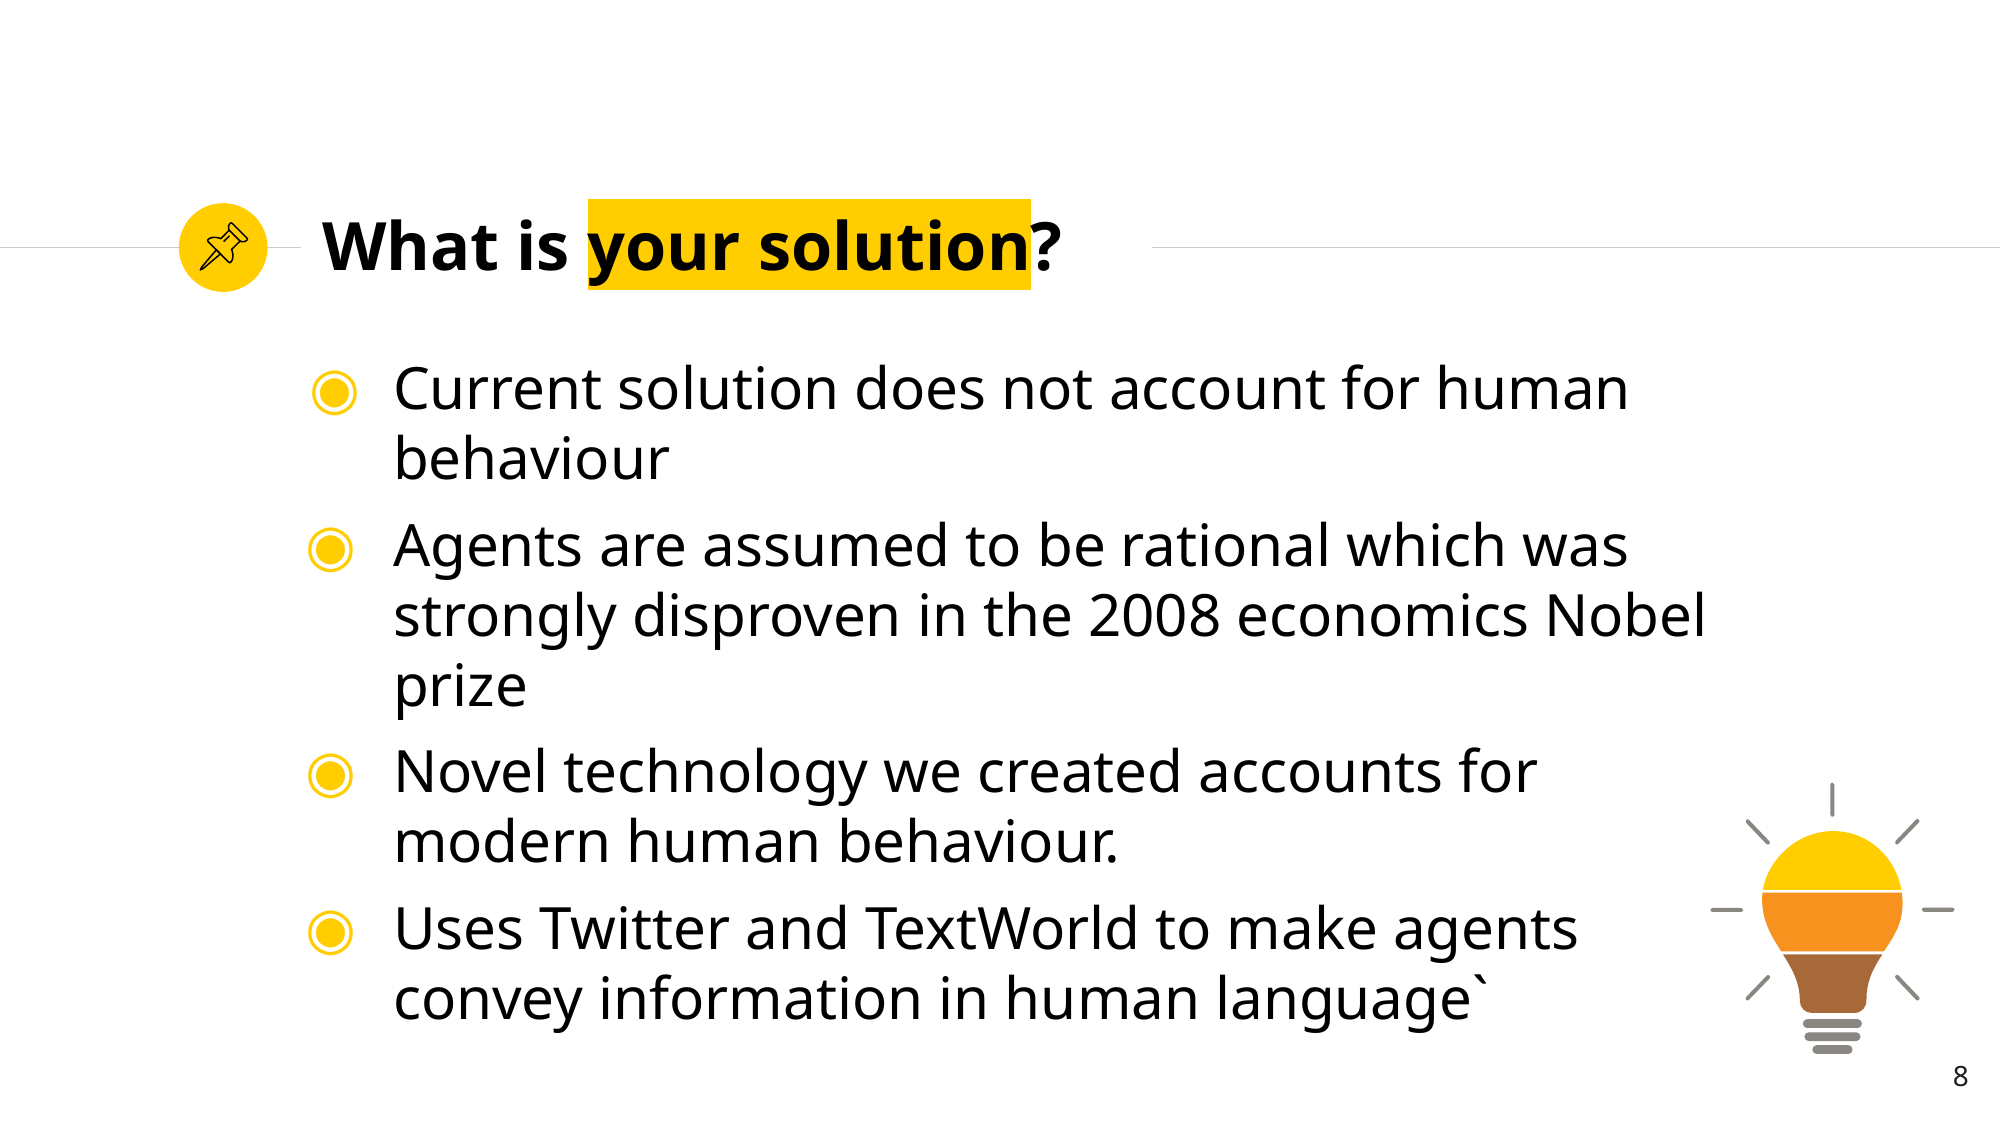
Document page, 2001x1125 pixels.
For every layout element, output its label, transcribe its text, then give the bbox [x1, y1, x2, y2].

title What is your solution? [302, 196, 1559, 292]
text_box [200, 222, 248, 271]
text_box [1710, 782, 1955, 1055]
slide_number ‹#› [1868, 1038, 1989, 1125]
list Current solution does not account for human behaviour Agents are assumed to be rational which was strongly disproven in the 2008 economics Nobel prize Novel technology we created accounts for modern human behaviour. Uses Twitter and TextWorld to make agents convey information in human language` [273, 331, 1763, 1012]
